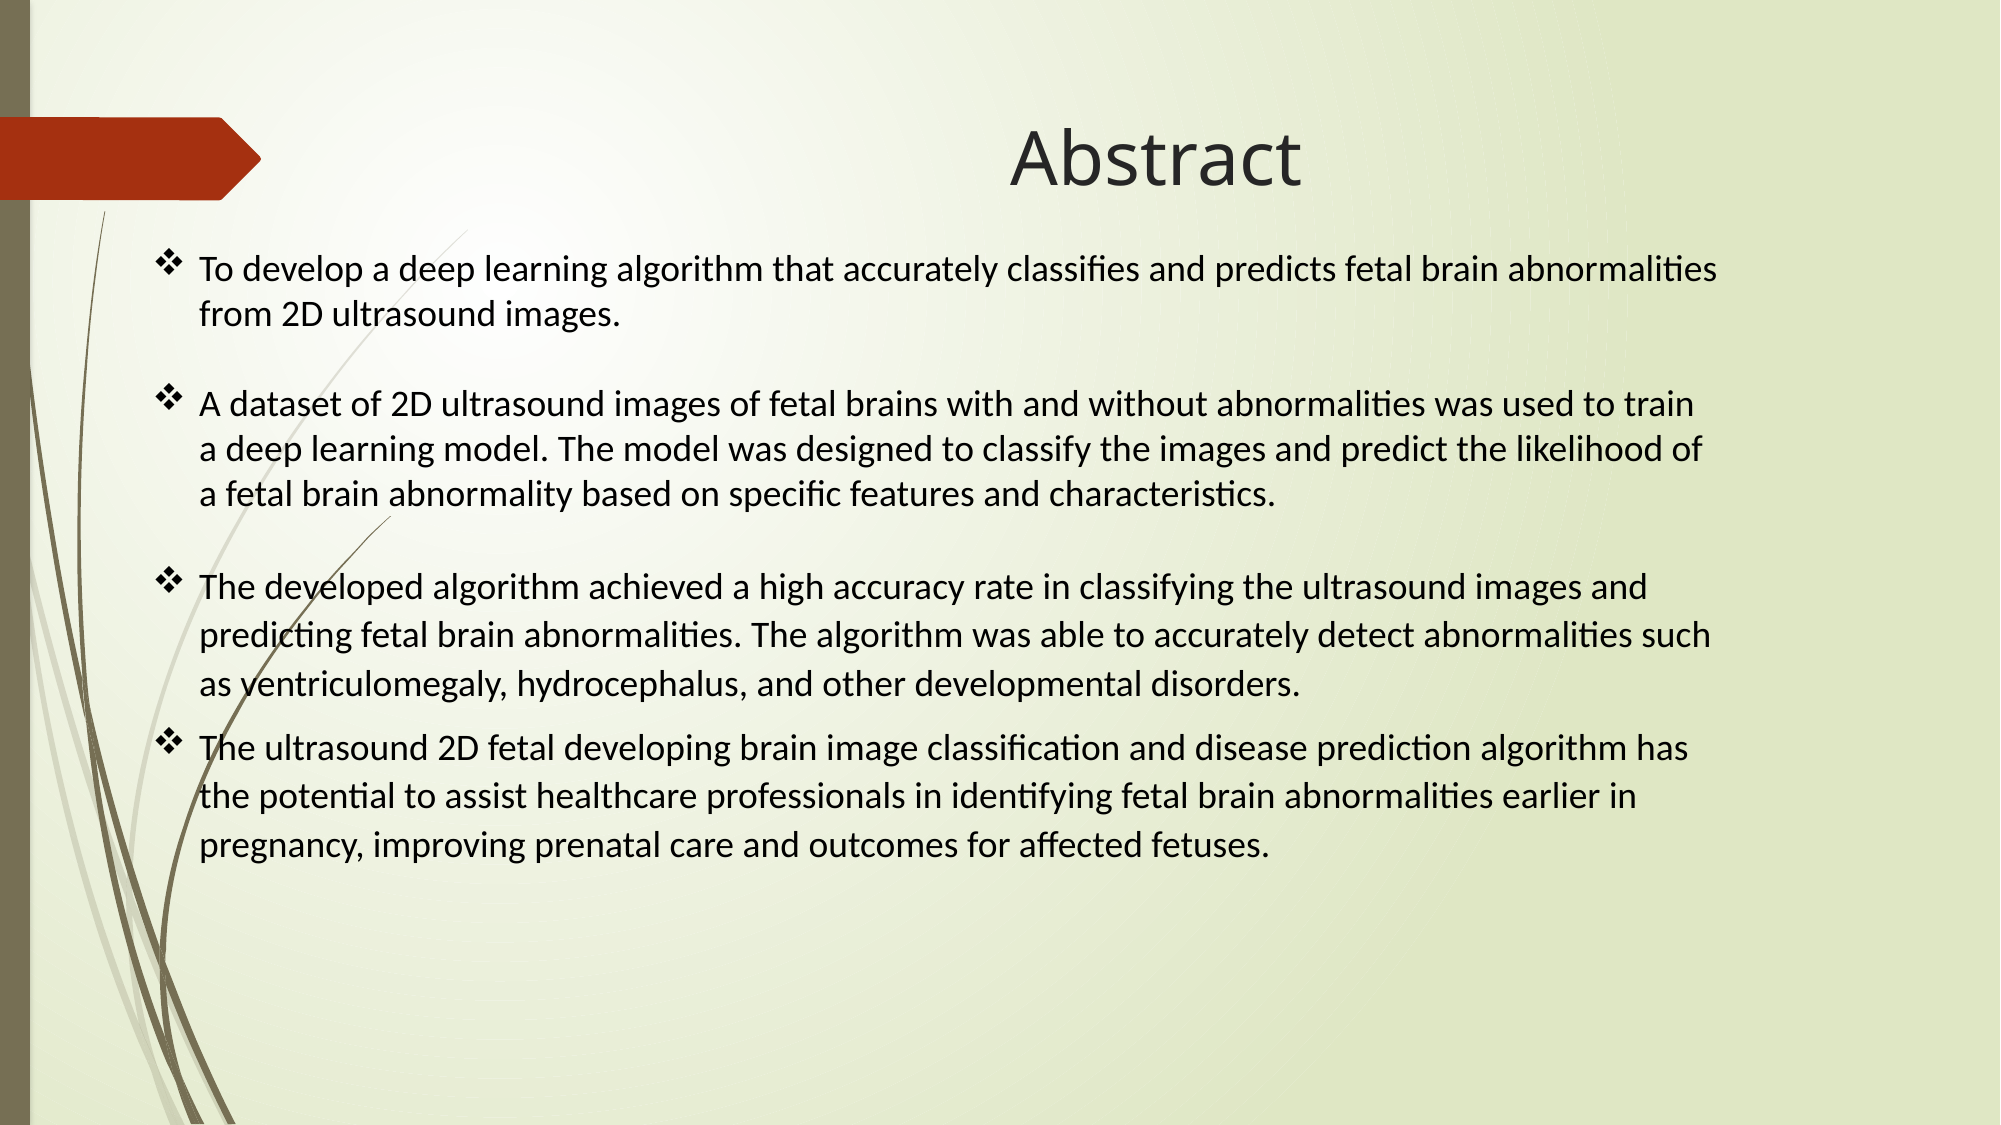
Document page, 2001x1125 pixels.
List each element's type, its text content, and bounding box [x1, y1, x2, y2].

text_box To develop a deep learning algorithm that accurately classifies and predicts fetal brain abnormalities from 2D ultrasound images. A dataset of 2D ultrasound images of fetal brains with and without abnormalities was used to train a deep learning model. The model was designed to classify the images and predict the likelihood of a fetal brain abnormality based on specific features and characteristics. The developed algorithm achieved a high accuracy rate in classifying the ultrasound images and predicting fetal brain abnormalities. The algorithm was able to accurately detect abnormalities such as ventriculomegaly, hydrocephalus, and other developmental disorders. The ultrasound 2D fetal developing brain image classification and disease prediction algorithm has the potential to assist healthcare professionals in identifying fetal brain abnormalities earlier in pregnancy, improving prenatal care and outcomes for affected fetuses. [137, 236, 1734, 999]
title Abstract [425, 102, 1888, 313]
